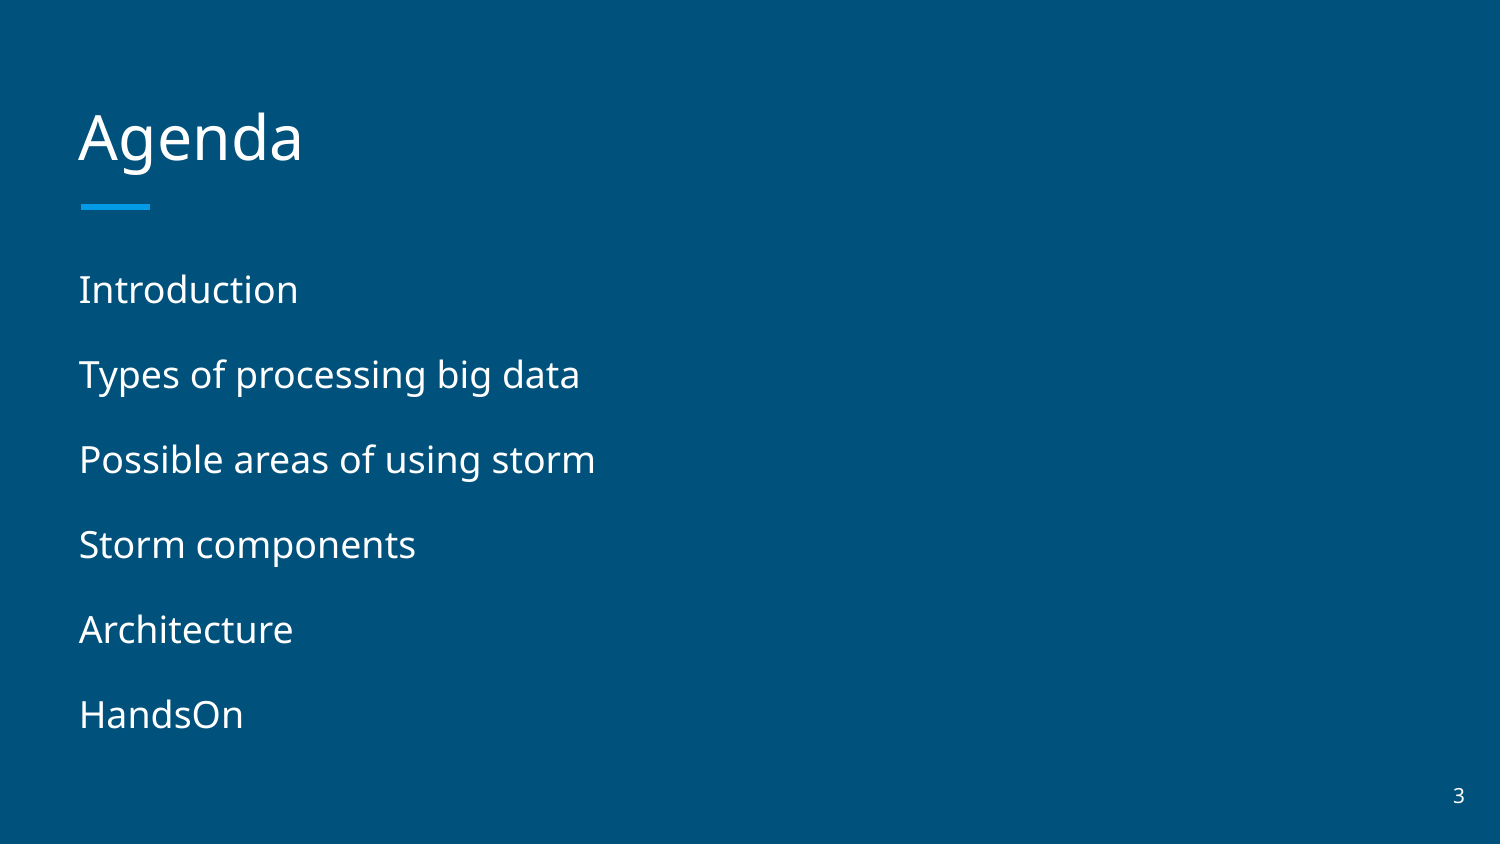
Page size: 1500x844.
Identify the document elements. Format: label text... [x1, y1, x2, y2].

list Introduction Types of processing big data Possible areas of using storm Storm components Architecture HandsOn [63, 244, 1437, 750]
title Agenda [63, 75, 1437, 188]
slide_number ‹#› [1389, 764, 1480, 830]
